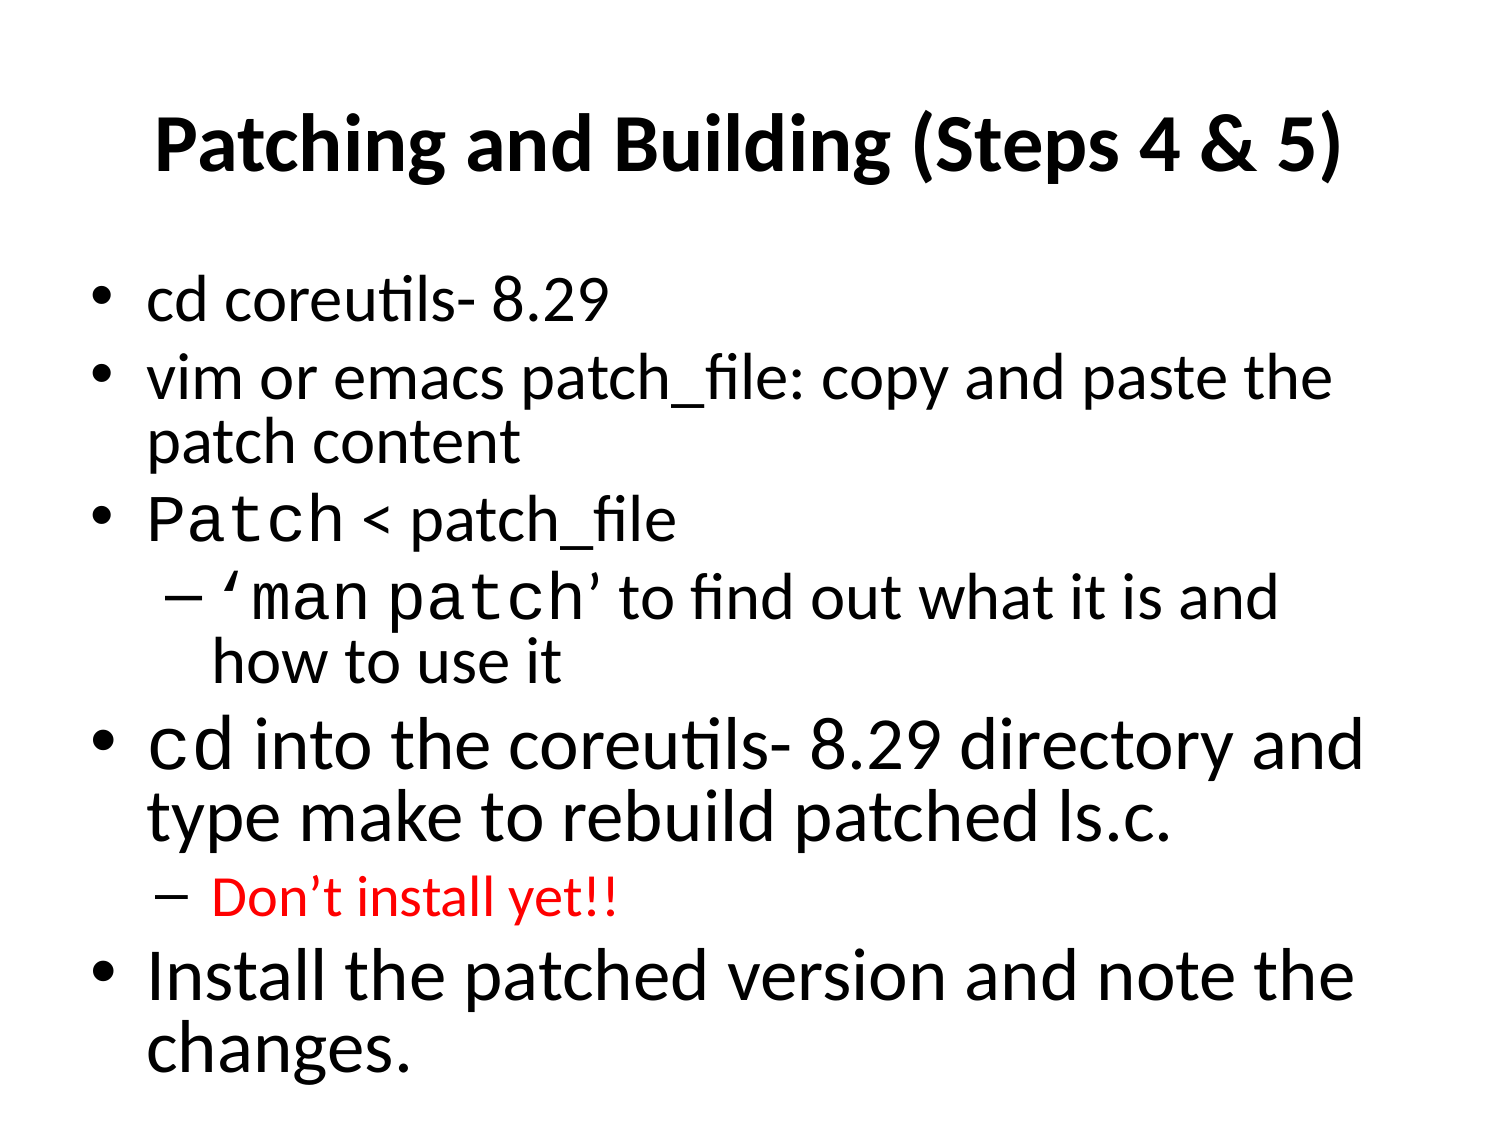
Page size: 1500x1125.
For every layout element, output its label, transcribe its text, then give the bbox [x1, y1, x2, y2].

title Patching and Building (Steps 4 & 5) [75, 45, 1425, 233]
list cd coreutils- 8.29 vim or emacs patch_file: copy and paste the patch content Patch < patch_file ‘man patch’ to find out what it is and how to use it cd into the coreutils- 8.29 directory and type make to rebuild patched ls.c. Don’t install yet!! Install the patched version and note the changes. [75, 262, 1425, 1005]
